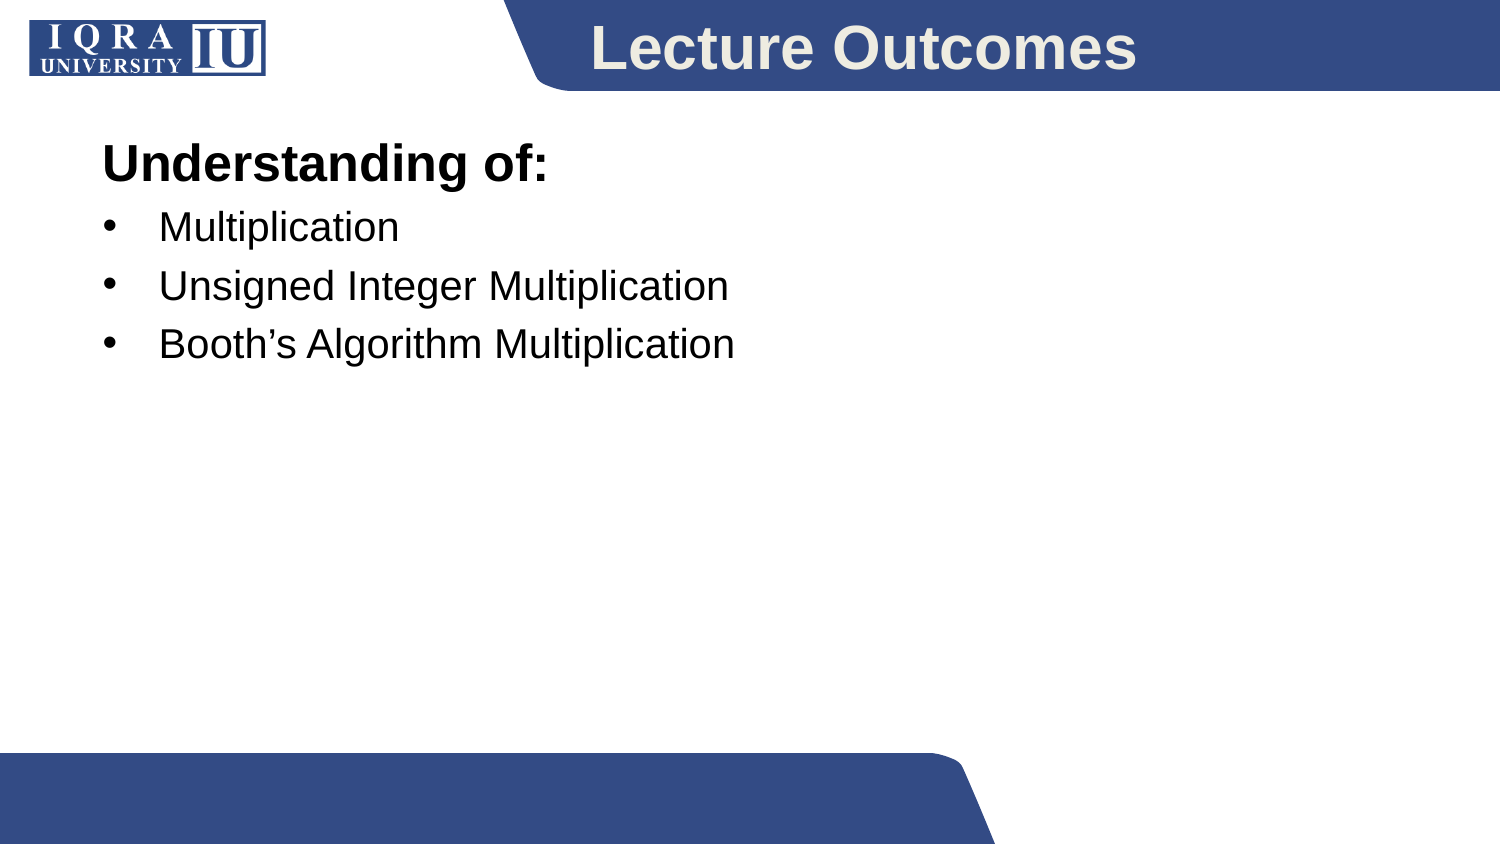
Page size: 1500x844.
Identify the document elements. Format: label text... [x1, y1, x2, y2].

list Understanding of: Multiplication Unsigned Integer Multiplication Booth’s Algorithm Multiplication [87, 121, 1425, 632]
title Lecture Outcomes [575, 0, 1500, 138]
picture [29, 20, 266, 76]
